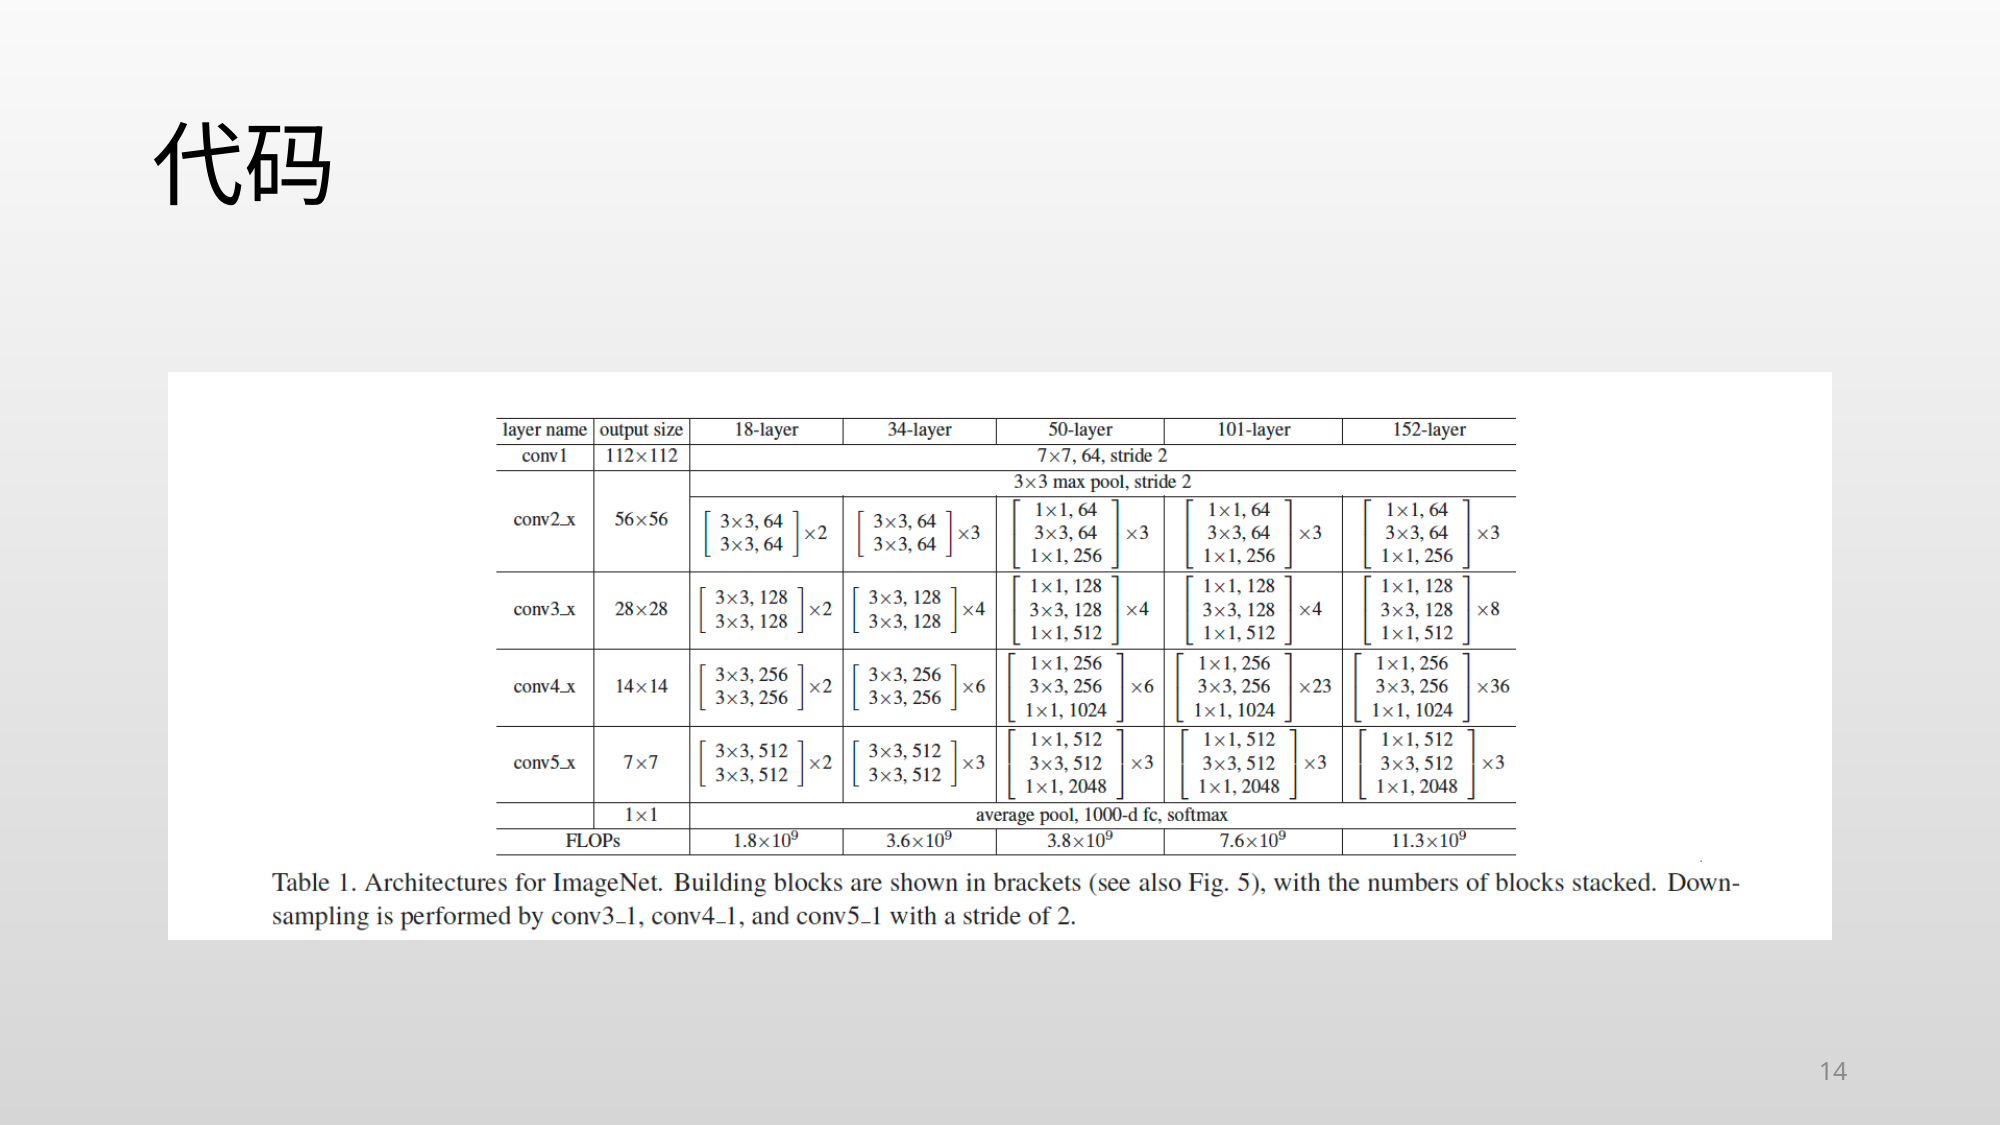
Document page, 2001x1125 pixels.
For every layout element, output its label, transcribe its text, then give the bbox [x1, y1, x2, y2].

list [168, 372, 1832, 940]
slide_number 14 [1412, 1042, 1863, 1103]
title 代码 [137, 59, 1863, 278]
